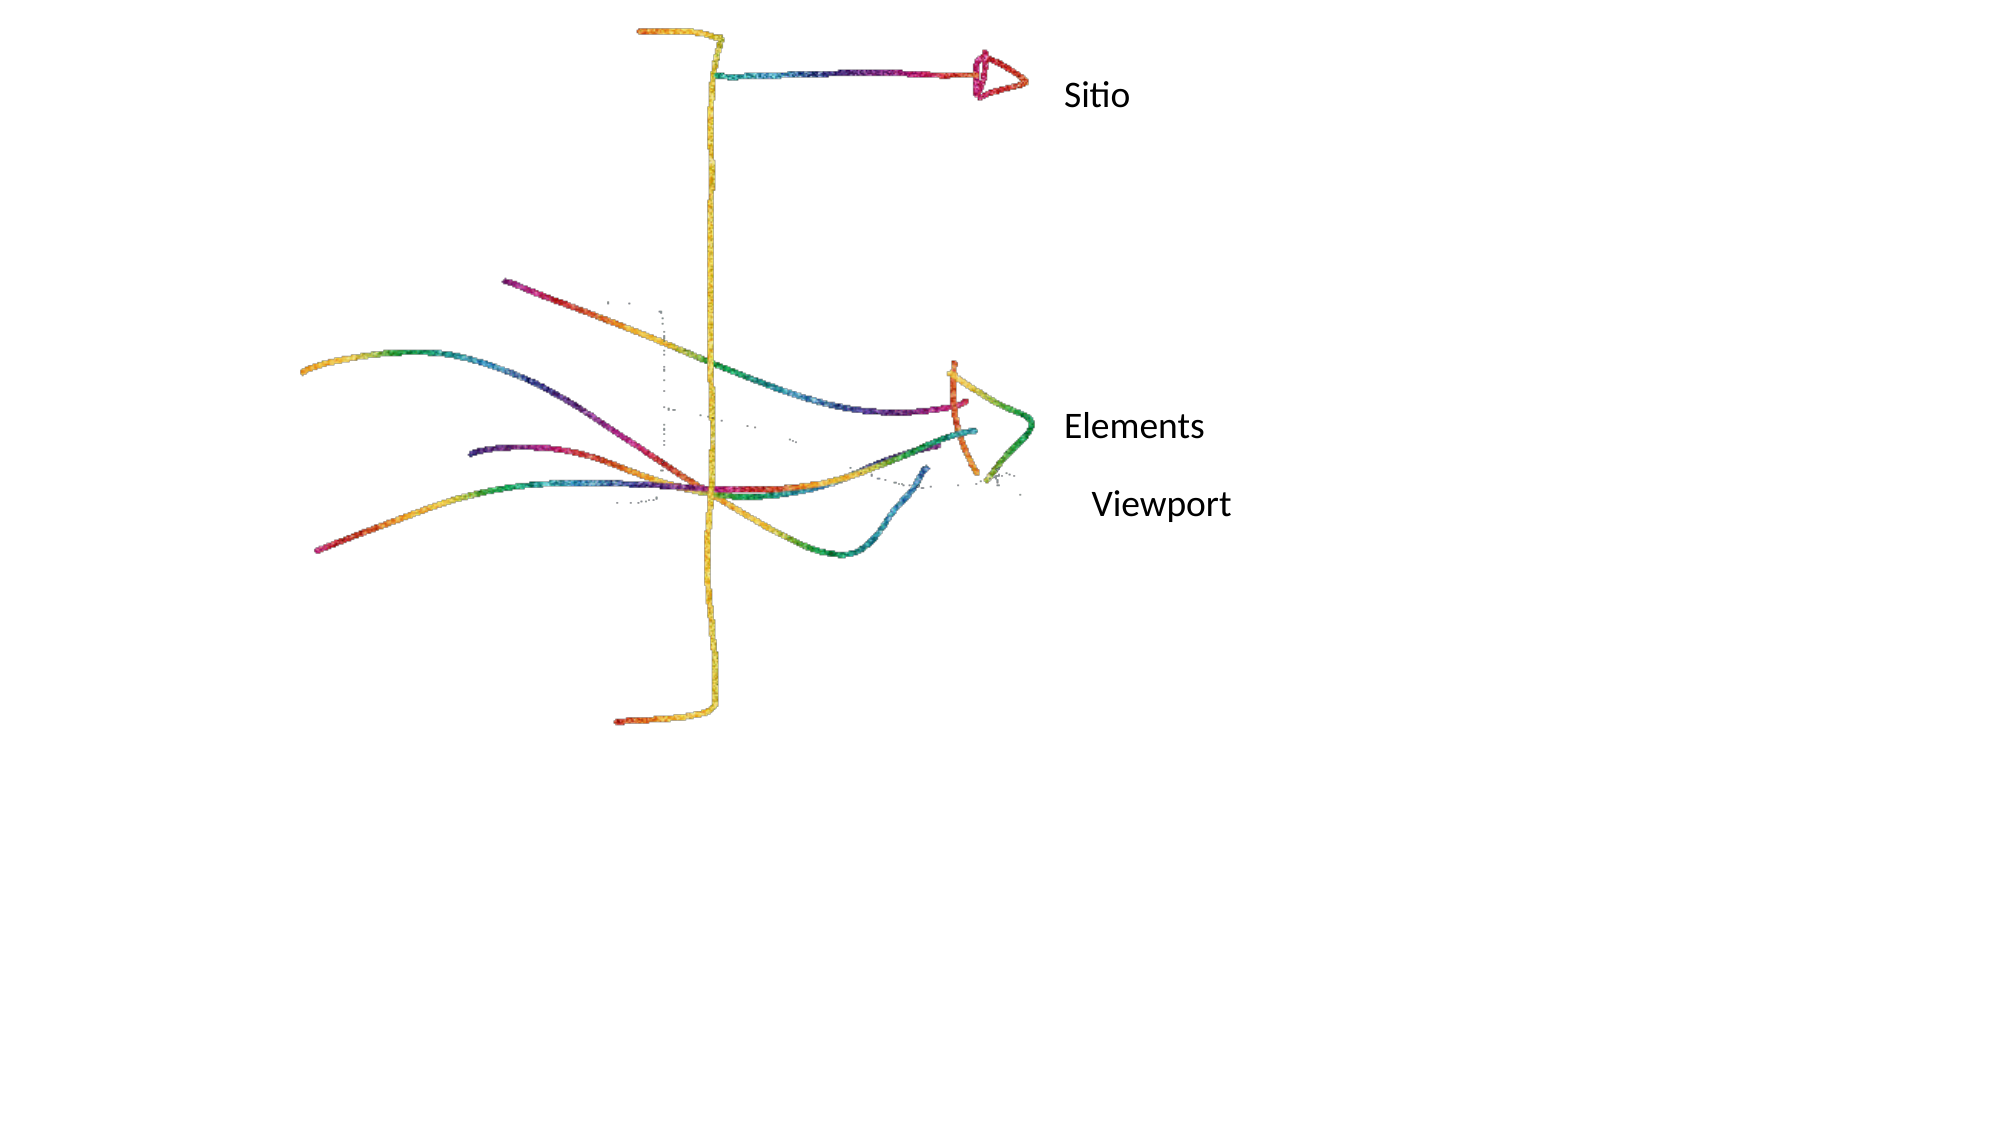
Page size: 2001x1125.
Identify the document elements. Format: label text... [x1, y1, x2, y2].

picture [293, 21, 1050, 733]
text_box Viewport [1076, 471, 1377, 532]
text_box Sitio [1049, 62, 1350, 123]
text_box Elements [1050, 393, 1350, 454]
